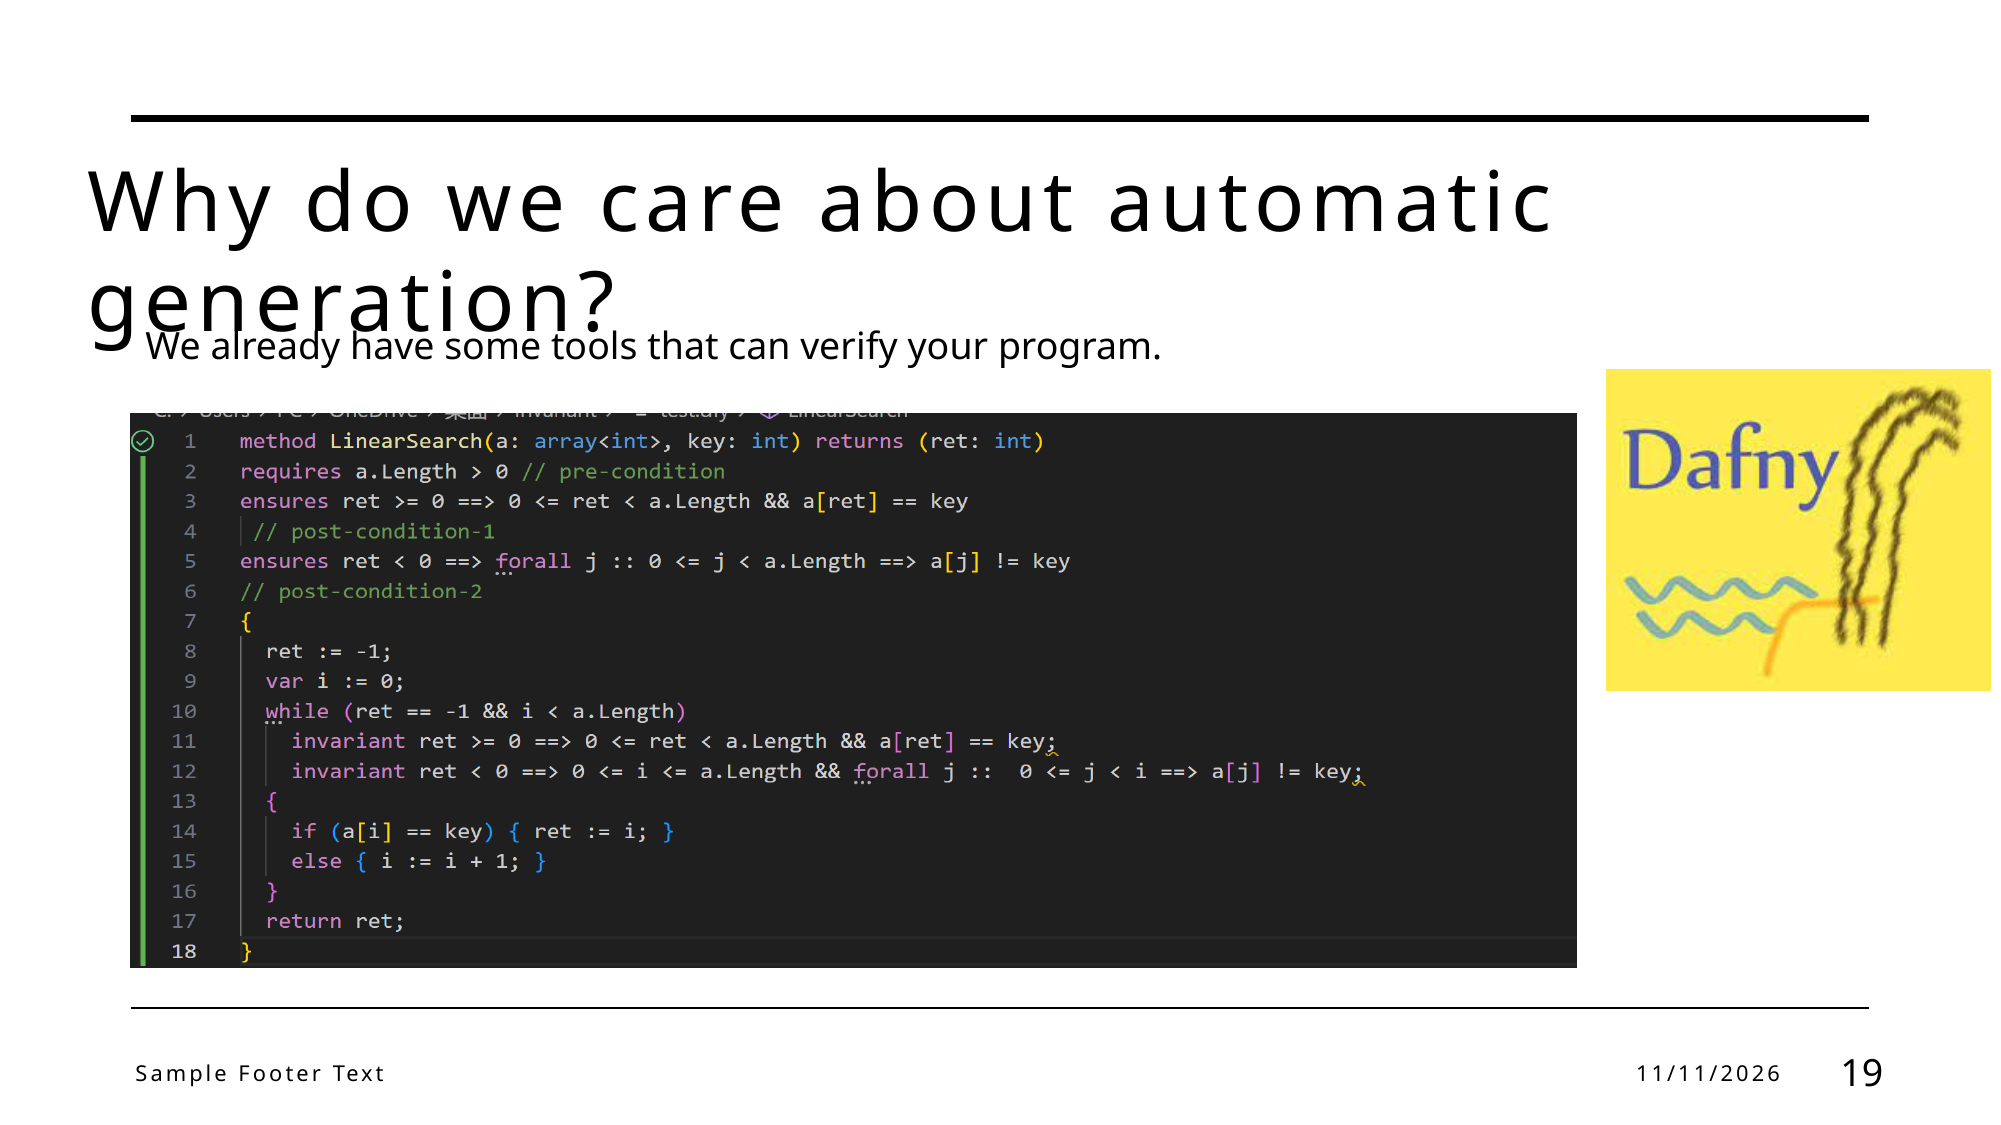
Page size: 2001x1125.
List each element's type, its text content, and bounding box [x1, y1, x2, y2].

text_box Why do we care about automatic generation? [72, 140, 1969, 356]
slide_number 19 [1791, 1042, 1902, 1103]
footer Sample Footer Text [117, 1042, 862, 1103]
picture [1606, 369, 1991, 691]
picture [130, 413, 1577, 968]
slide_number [1372, 1042, 1791, 1103]
text_box We already have some tools that can verify your program. [130, 314, 1752, 375]
